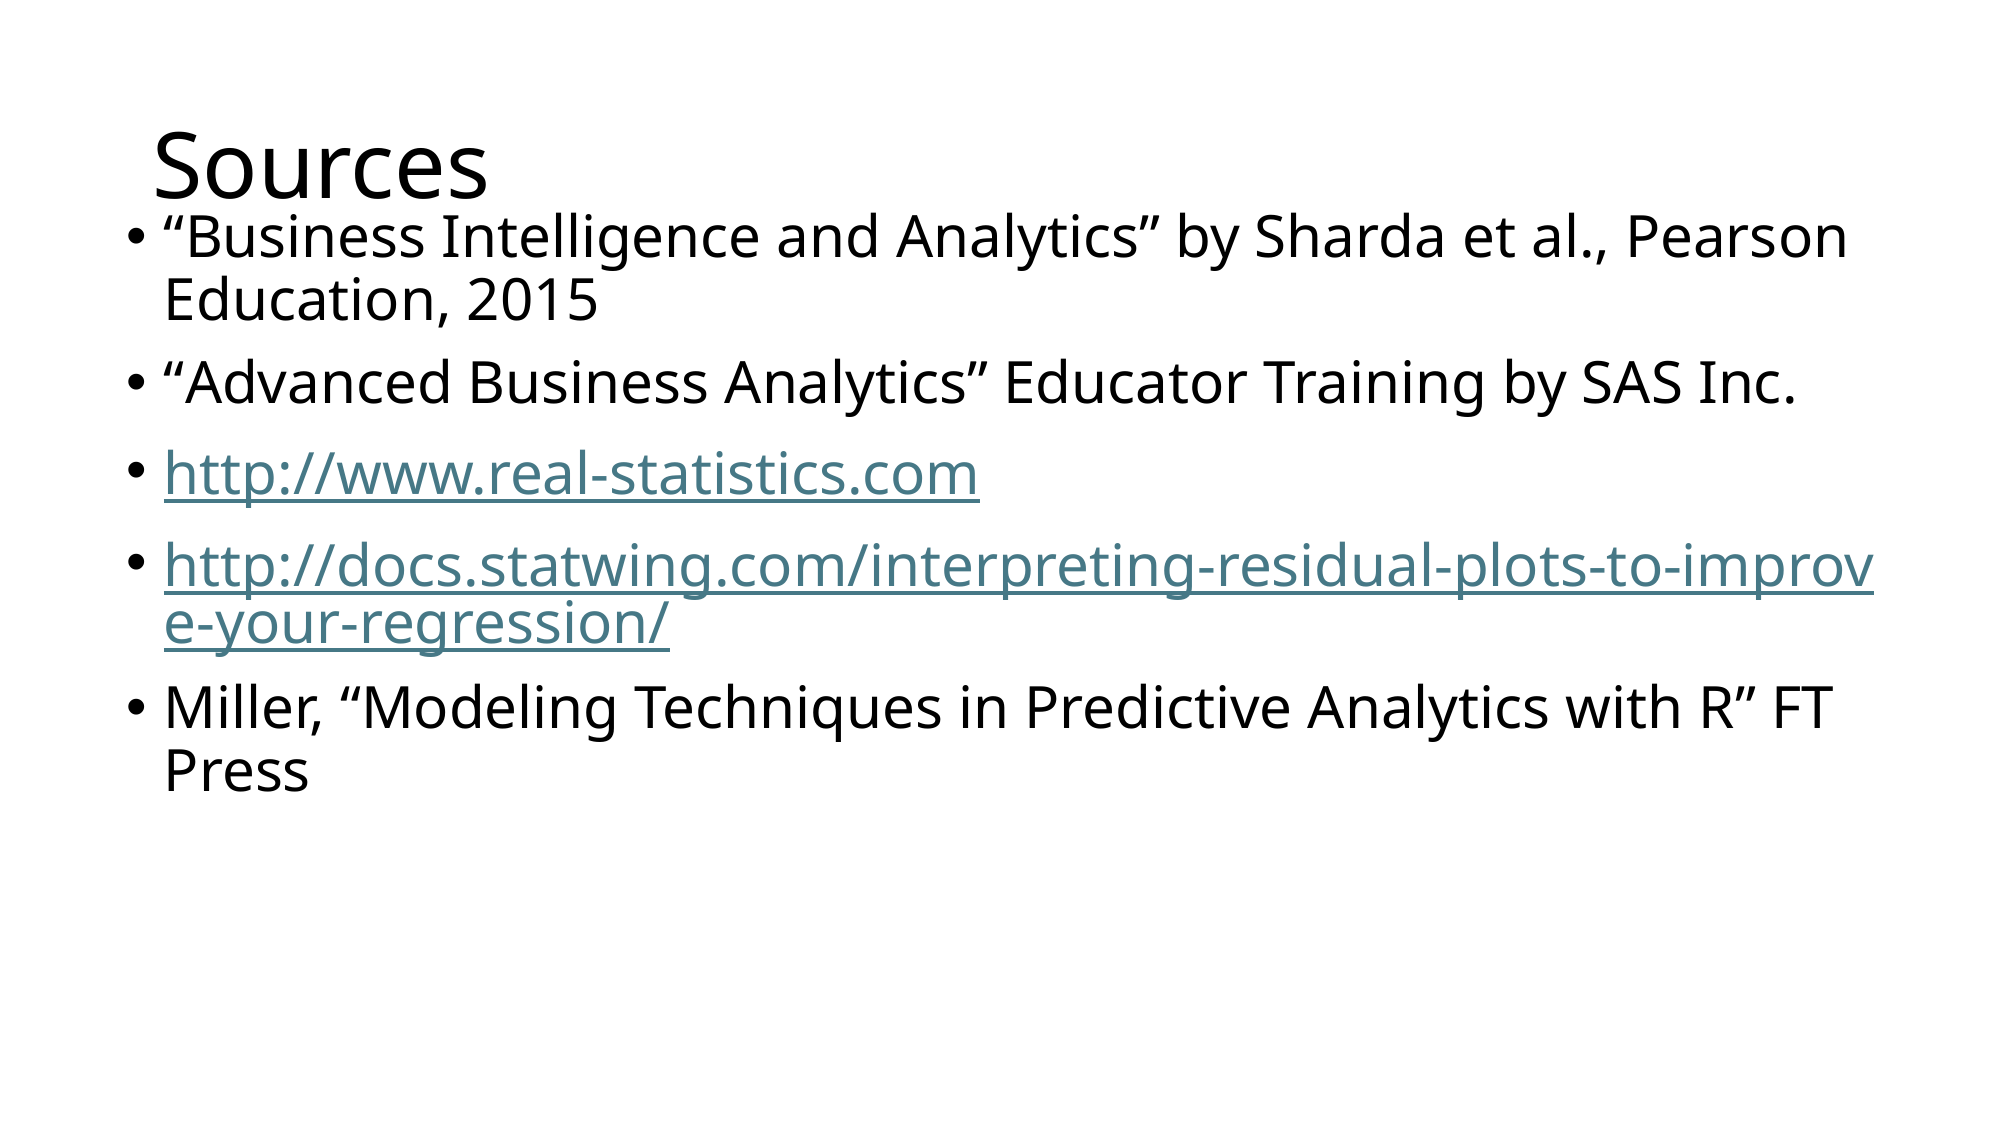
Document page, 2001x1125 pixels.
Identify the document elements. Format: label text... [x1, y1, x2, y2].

list “Business Intelligence and Analytics” by Sharda et al., Pearson Education, 2015 “Advanced Business Analytics” Educator Training by SAS Inc. http://www.real-statistics.com http://docs.statwing.com/interpreting-residual-plots-to-improve-your-regression/ Miller, “Modeling Techniques in Predictive Analytics with R” FT Press [111, 199, 1912, 942]
title Sources [137, 59, 1863, 199]
